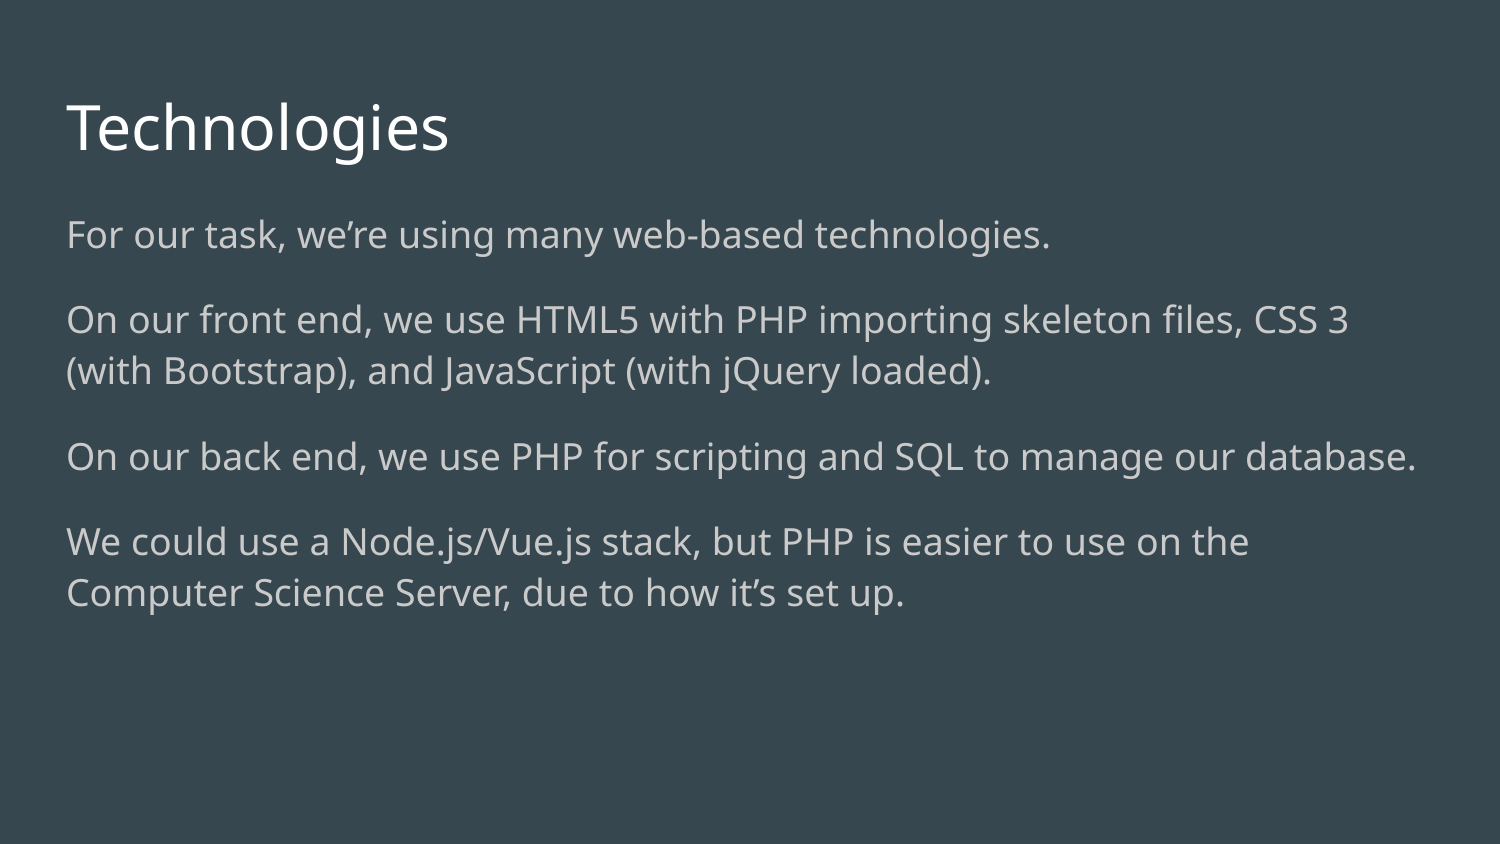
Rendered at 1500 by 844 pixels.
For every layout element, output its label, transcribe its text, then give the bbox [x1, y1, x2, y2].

list For our task, we’re using many web-based technologies. On our front end, we use HTML5 with PHP importing skeleton files, CSS 3 (with Bootstrap), and JavaScript (with jQuery loaded). On our back end, we use PHP for scripting and SQL to manage our database. We could use a Node.js/Vue.js stack, but PHP is easier to use on the Computer Science Server, due to how it’s set up. [51, 189, 1449, 750]
title Technologies [51, 72, 1449, 167]
